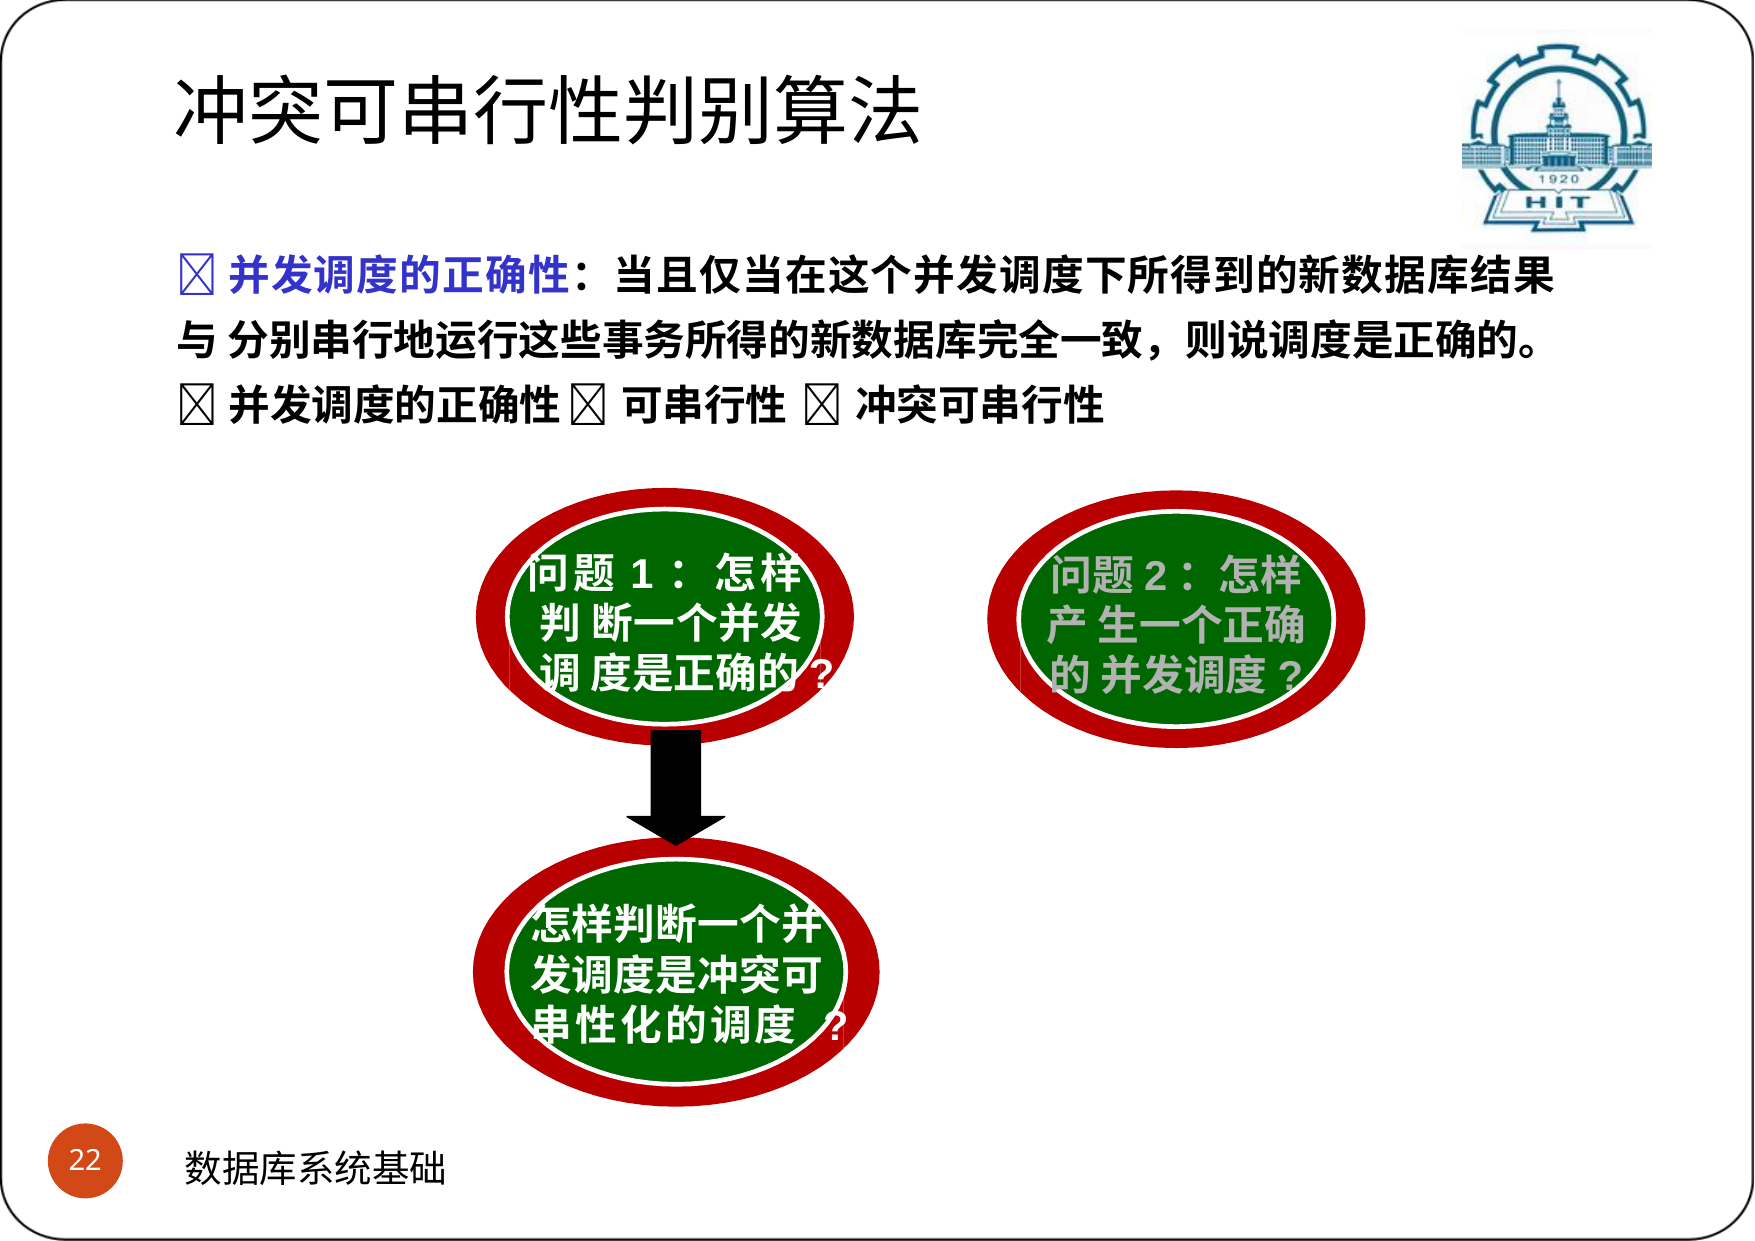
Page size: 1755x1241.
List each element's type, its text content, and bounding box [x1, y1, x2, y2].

text_box [507, 566, 525, 667]
text_box [824, 916, 846, 1027]
text_box 问题1：怎样判 断一个并发调 度是正确的? [525, 546, 804, 697]
text_box [627, 730, 725, 846]
text_box 并发调度的正确性：当且仅当在这个并发调度下所得到的新数据库结果与 分别串行地运行这些事务所得的新数据库完全一致，则说调度是正确的。 并发调度的正确性  可串行性  冲突可串行性 [174, 271, 1583, 429]
text_box [545, 509, 784, 546]
text_box [472, 837, 880, 1107]
text_box 冲突可串行性判别算法 [171, 63, 1583, 154]
text_box [1072, 700, 1281, 727]
text_box [506, 917, 528, 1027]
text_box [987, 490, 1366, 749]
text_box [804, 566, 823, 667]
text_box [1018, 568, 1037, 670]
text_box [548, 859, 805, 898]
text_box 问题2：怎样产 生一个正确的 并发调度? [1037, 549, 1315, 700]
text_box [475, 487, 854, 746]
picture [0, 0, 1755, 1241]
text_box 怎样判断一个并 发调度是冲突可 串性化的调度 ? [528, 898, 824, 1049]
text_box [553, 1049, 800, 1085]
title 冲突可串行性判别算法 (1)问题 [171, 154, 1583, 271]
text_box [1315, 568, 1334, 670]
text_box [560, 697, 770, 725]
text_box [1056, 511, 1297, 549]
